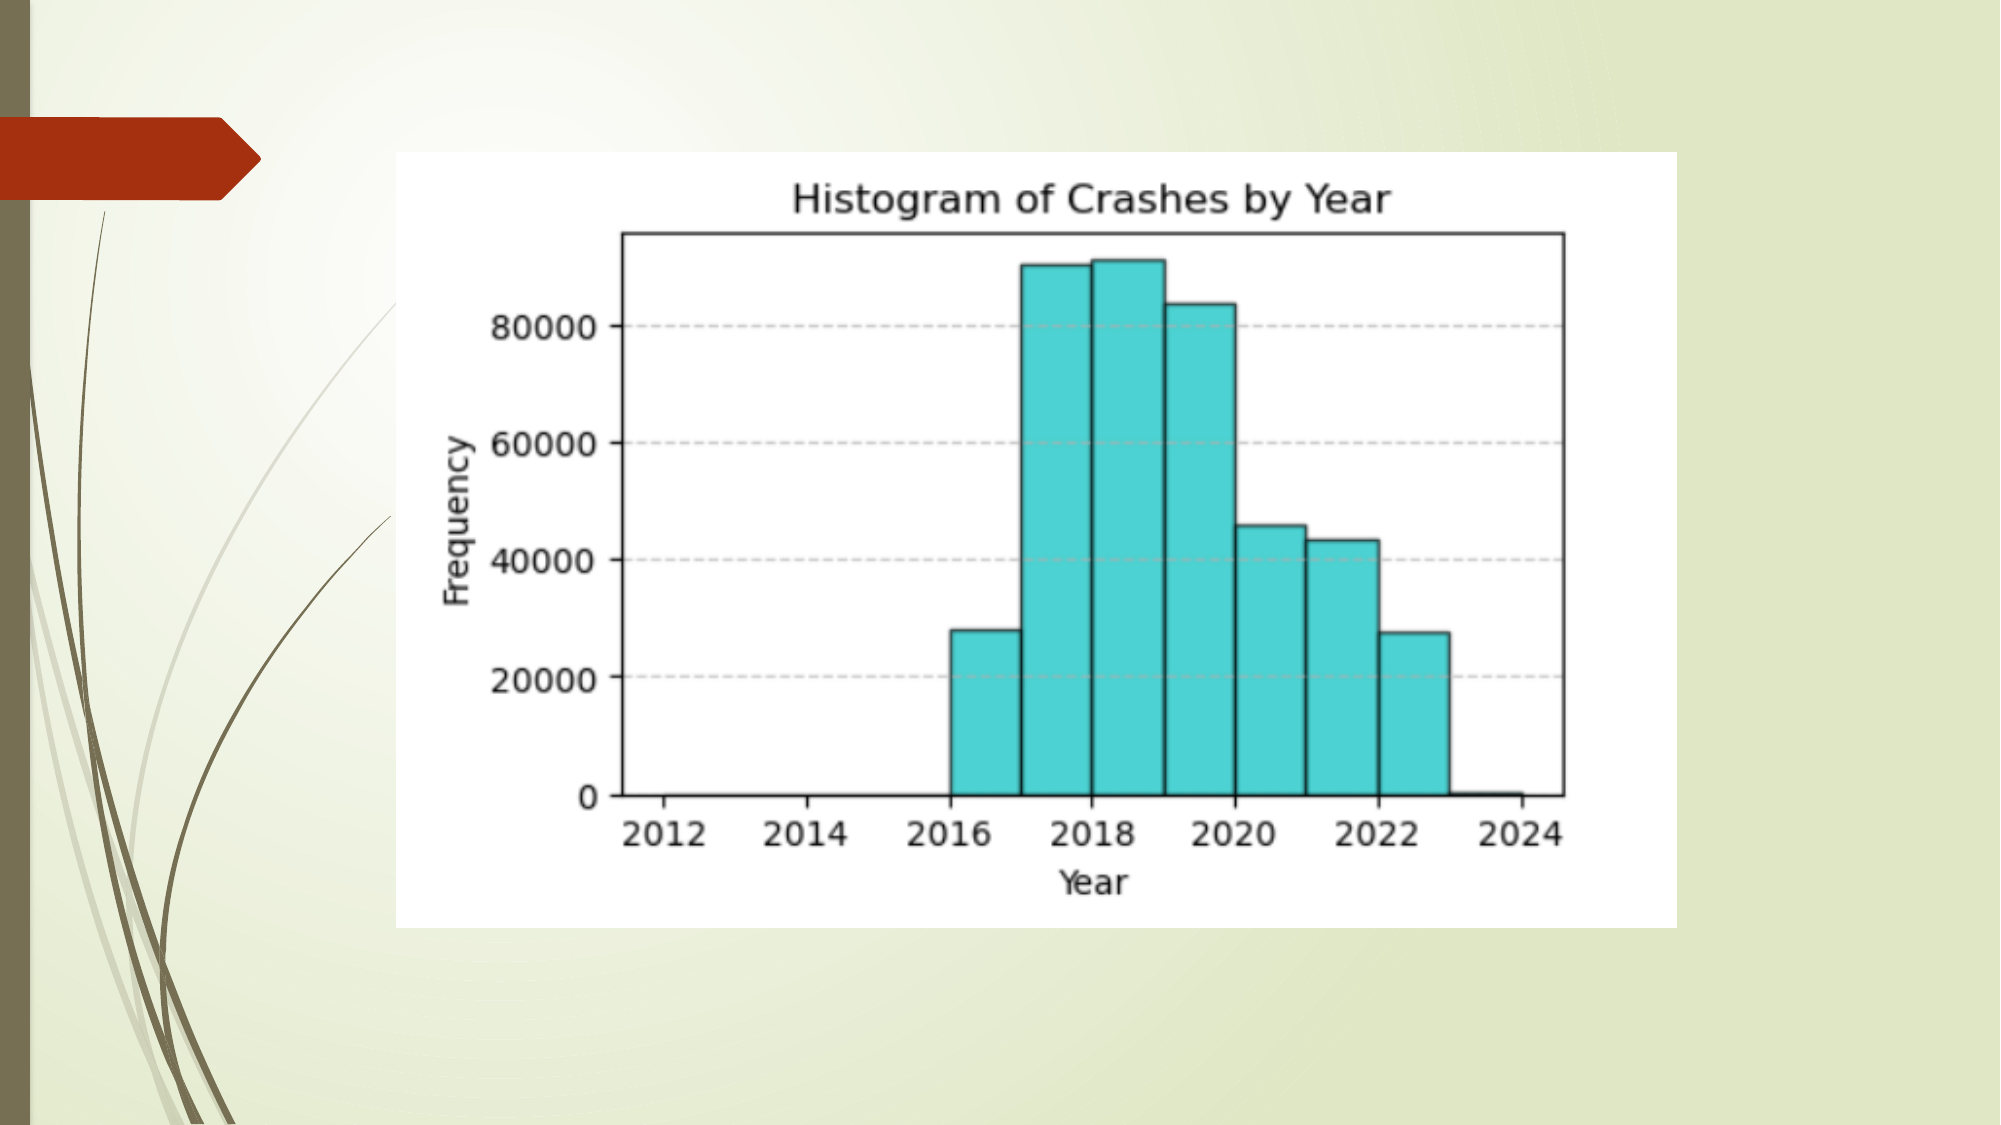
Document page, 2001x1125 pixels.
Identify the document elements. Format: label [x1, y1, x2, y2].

picture [396, 152, 1678, 928]
